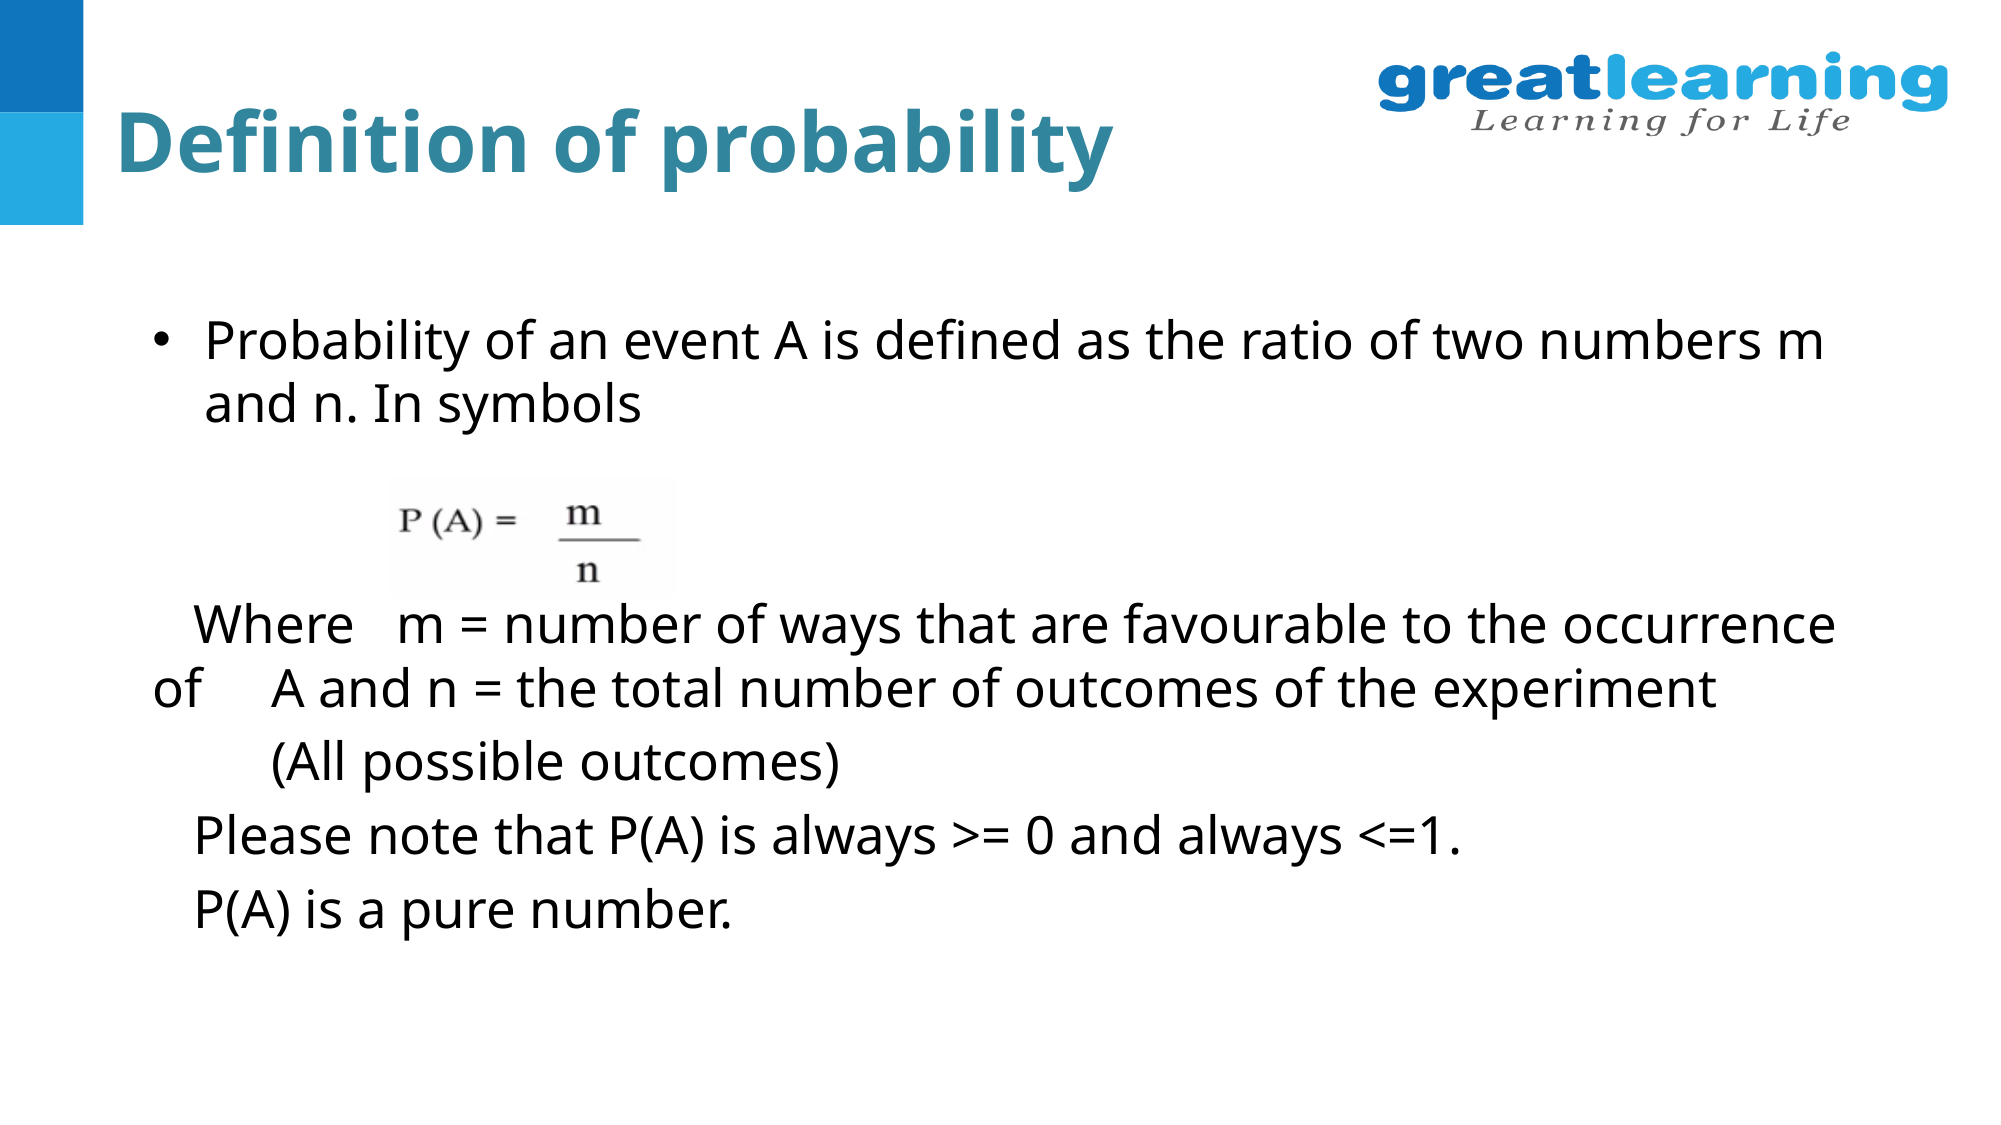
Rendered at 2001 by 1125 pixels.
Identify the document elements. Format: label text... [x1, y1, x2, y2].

picture [1900, 49, 1950, 138]
list Probability of an event A is defined as the ratio of two numbers m and n. In symbols Where m = number of ways that are favourable to the occurrence of A and n = the total number of outcomes of the experiment (All possible outcomes) Please note that P(A) is always >= 0 and always <=1. P(A) is a pure number. [137, 299, 1863, 1074]
title Definition of probability [99, 45, 1900, 233]
picture [388, 475, 677, 599]
